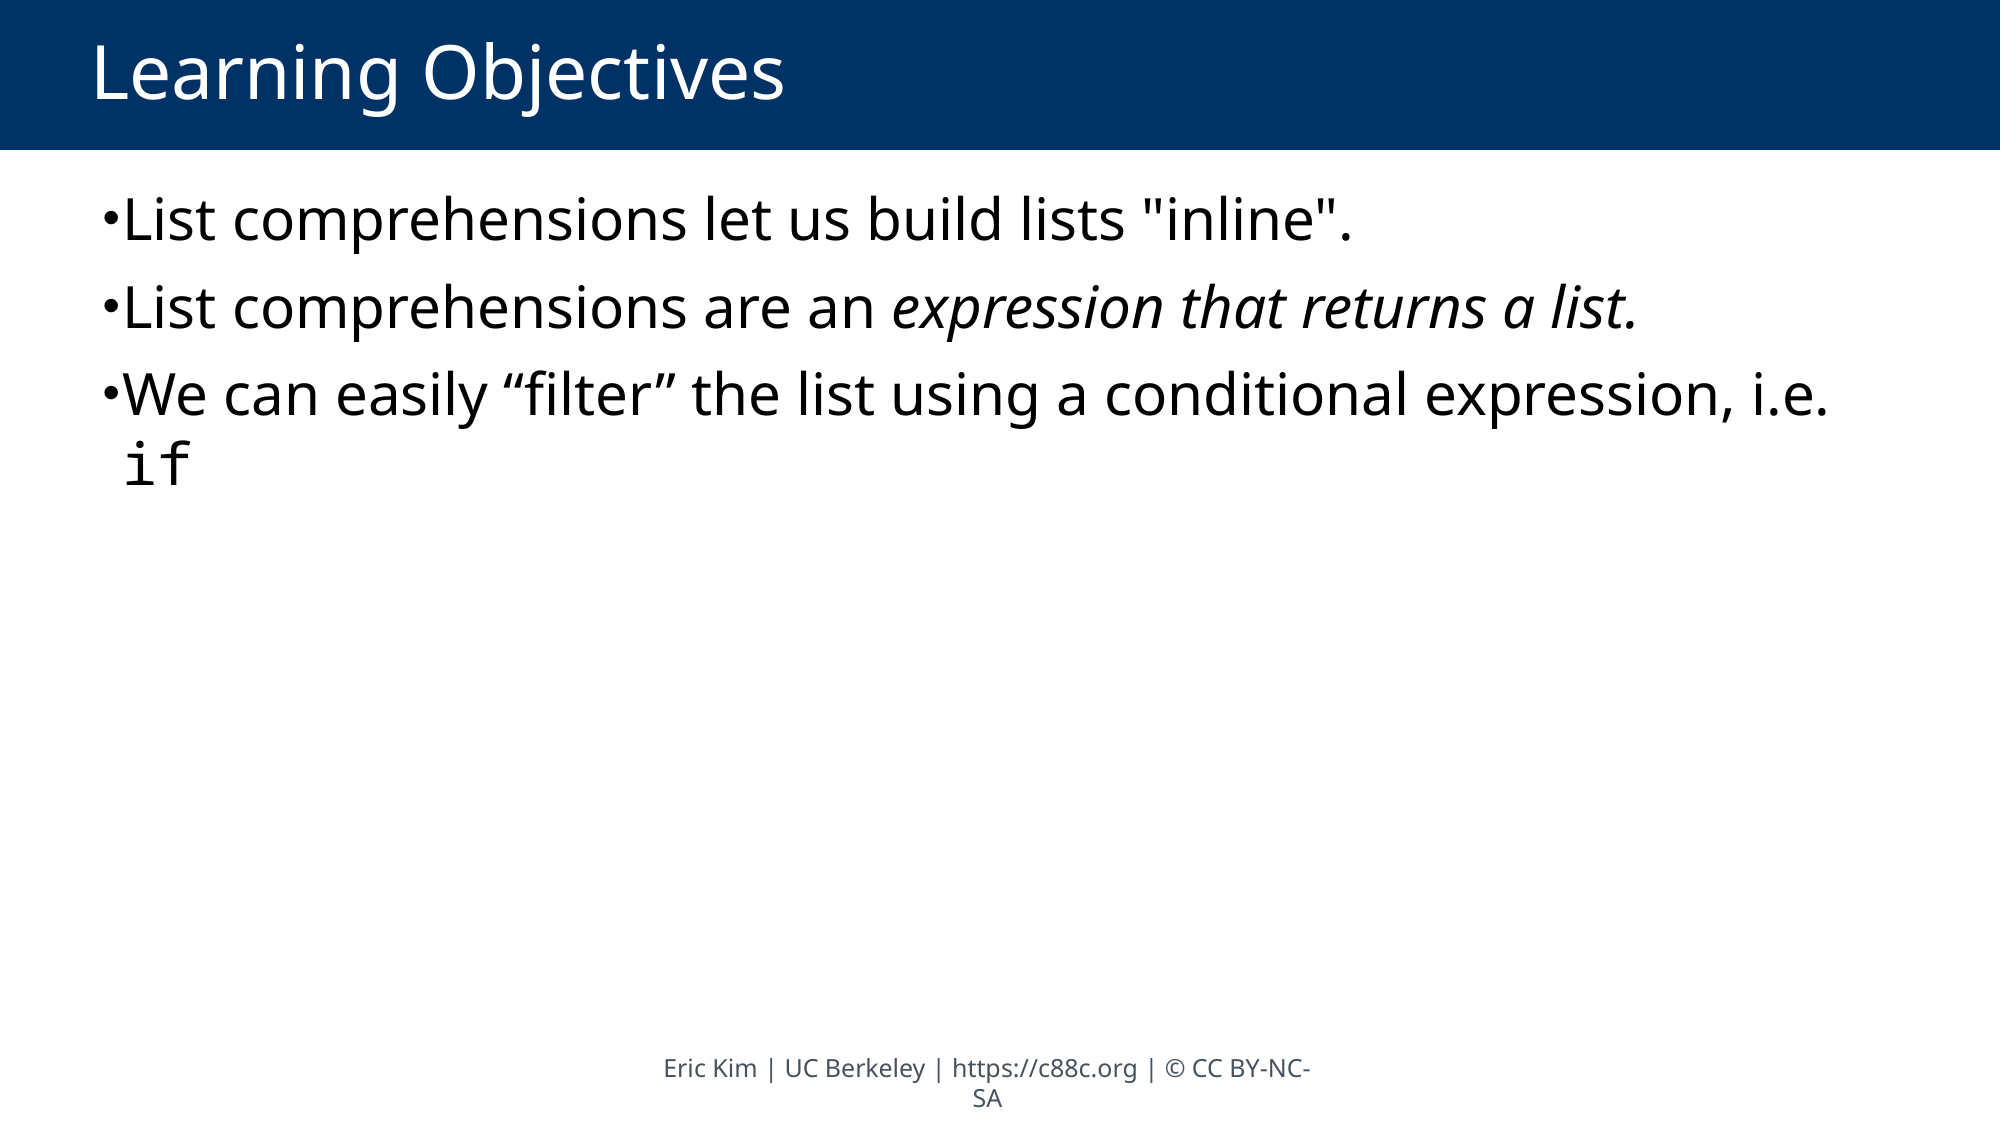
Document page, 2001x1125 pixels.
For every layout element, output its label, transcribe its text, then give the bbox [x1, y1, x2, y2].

list List comprehensions let us build lists "inline". List comprehensions are an expression that returns a list. We can easily “filter” the list using a conditional expression, i.e. if [87, 174, 1928, 1038]
title Learning Objectives [0, 0, 2000, 152]
text_box Eric Kim | UC Berkeley | https://c88c.org | © CC BY-NC-SA [637, 1052, 1338, 1113]
